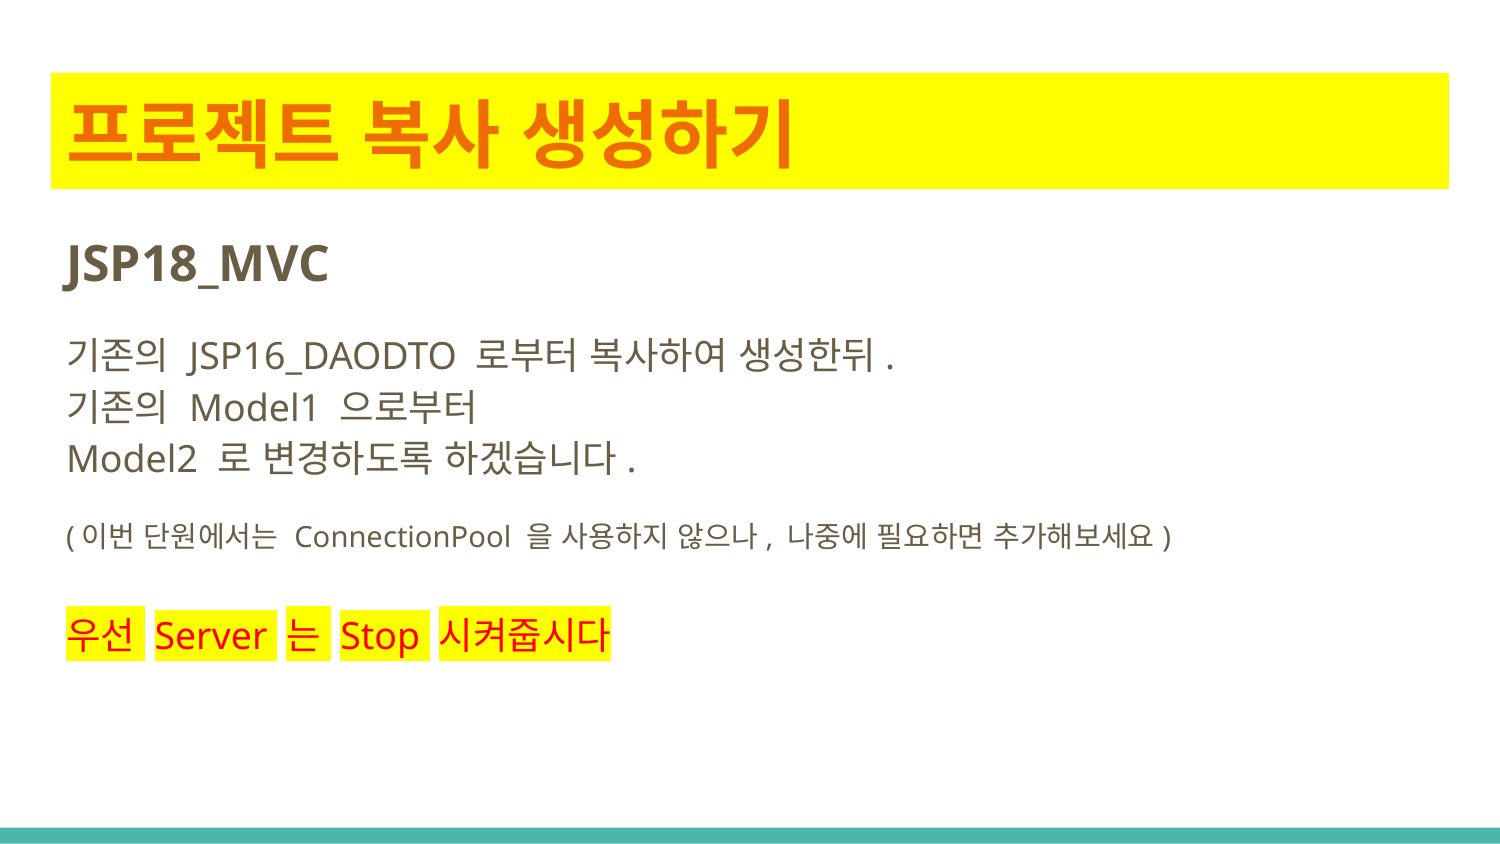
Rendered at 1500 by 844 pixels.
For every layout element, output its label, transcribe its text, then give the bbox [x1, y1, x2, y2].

title 프로젝트 복사 생성하기 [51, 72, 1449, 189]
list JSP18_MVC 기존의 JSP16_DAODTO 로부터 복사하여 생성한뒤. 기존의 Model1 으로부터 Model2 로 변경하도록 하겠습니다. (이번 단원에서는 ConnectionPool 을 사용하지 않으나, 나중에 필요하면 추가해보세요) 우선 Server 는 Stop 시켜줍시다 [51, 207, 1449, 750]
